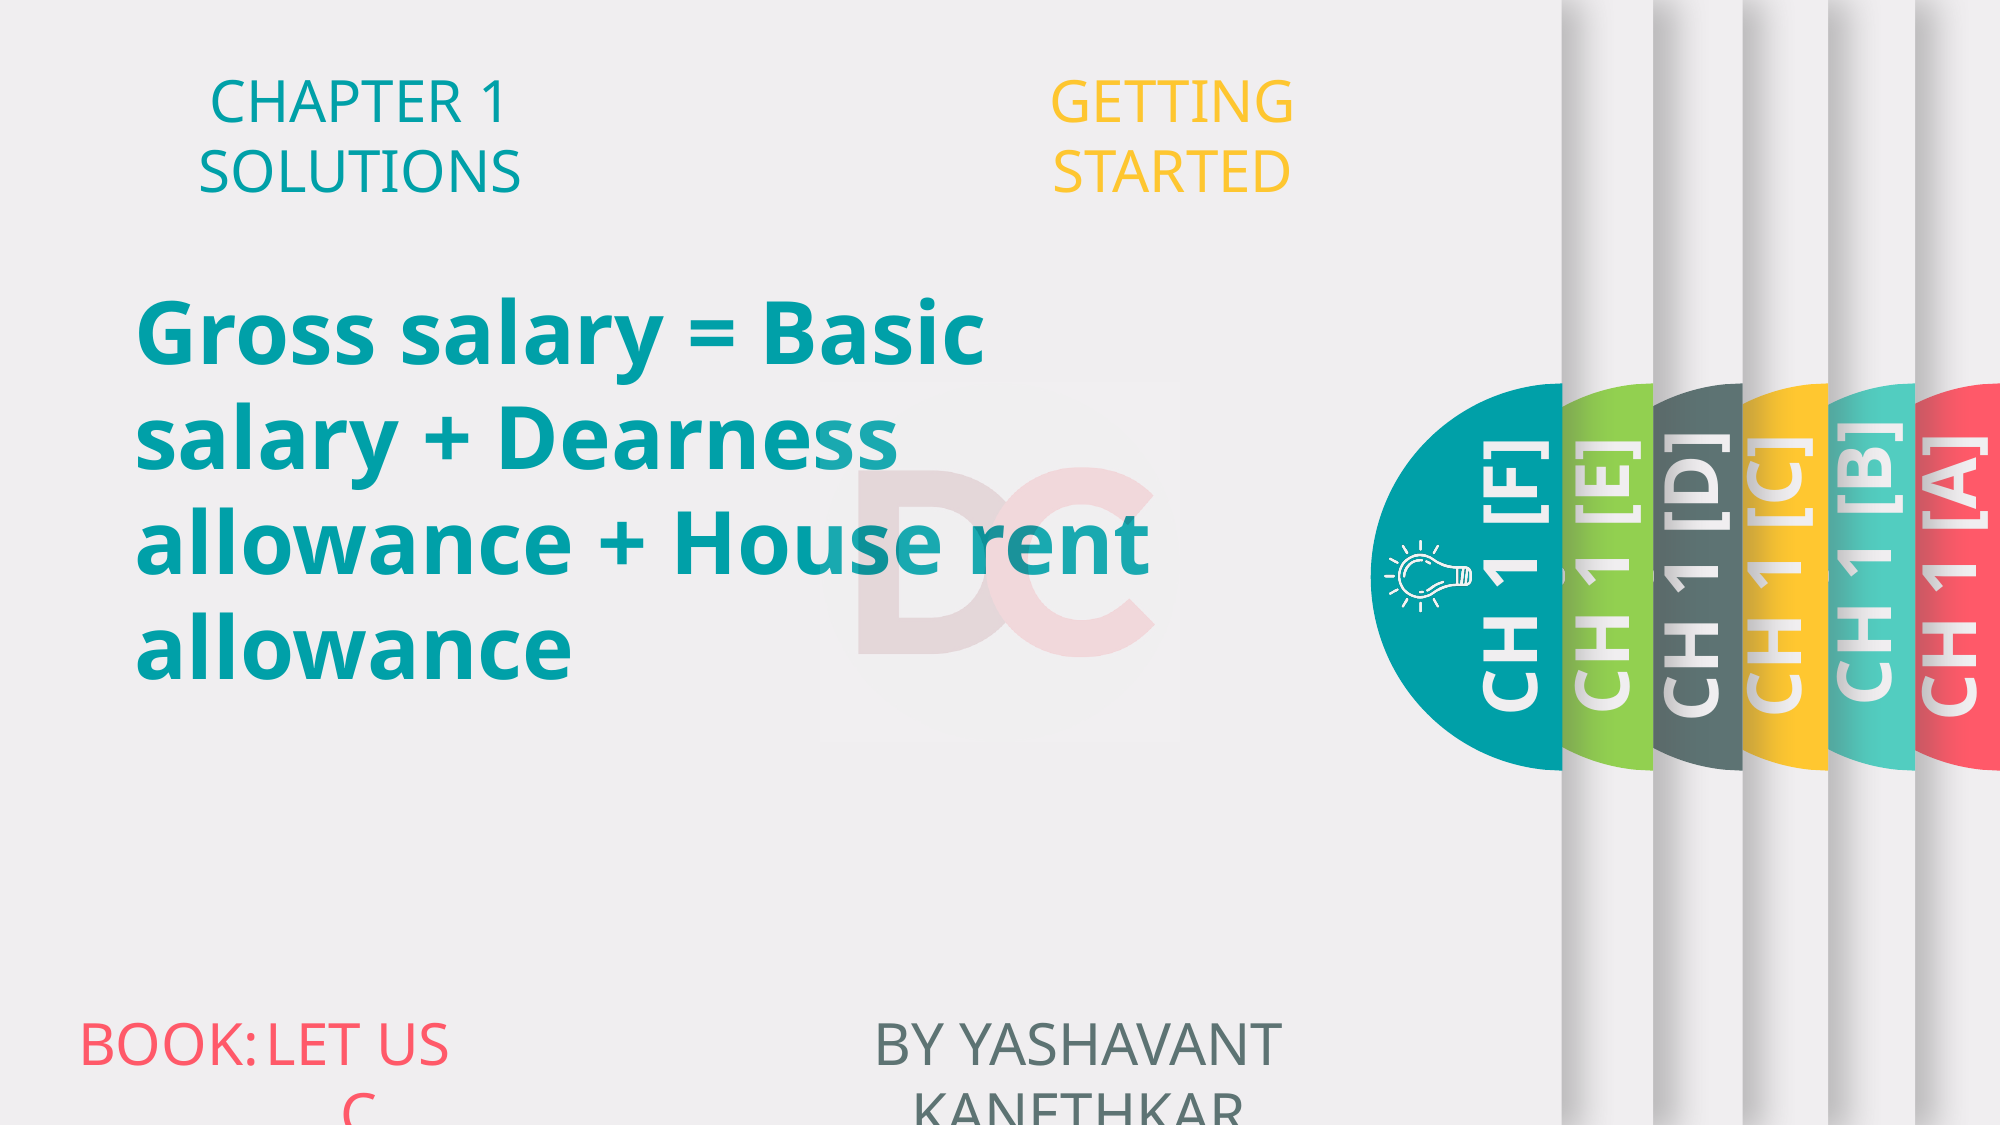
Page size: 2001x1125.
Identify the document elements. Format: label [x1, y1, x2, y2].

text_box [1743, 0, 1829, 1125]
text_box [1916, 0, 2000, 1125]
picture [820, 382, 1180, 742]
text_box [1563, 0, 1654, 1125]
text_box [1829, 0, 1916, 1125]
text_box [1654, 0, 1743, 1125]
text_box [0, 0, 1563, 1125]
